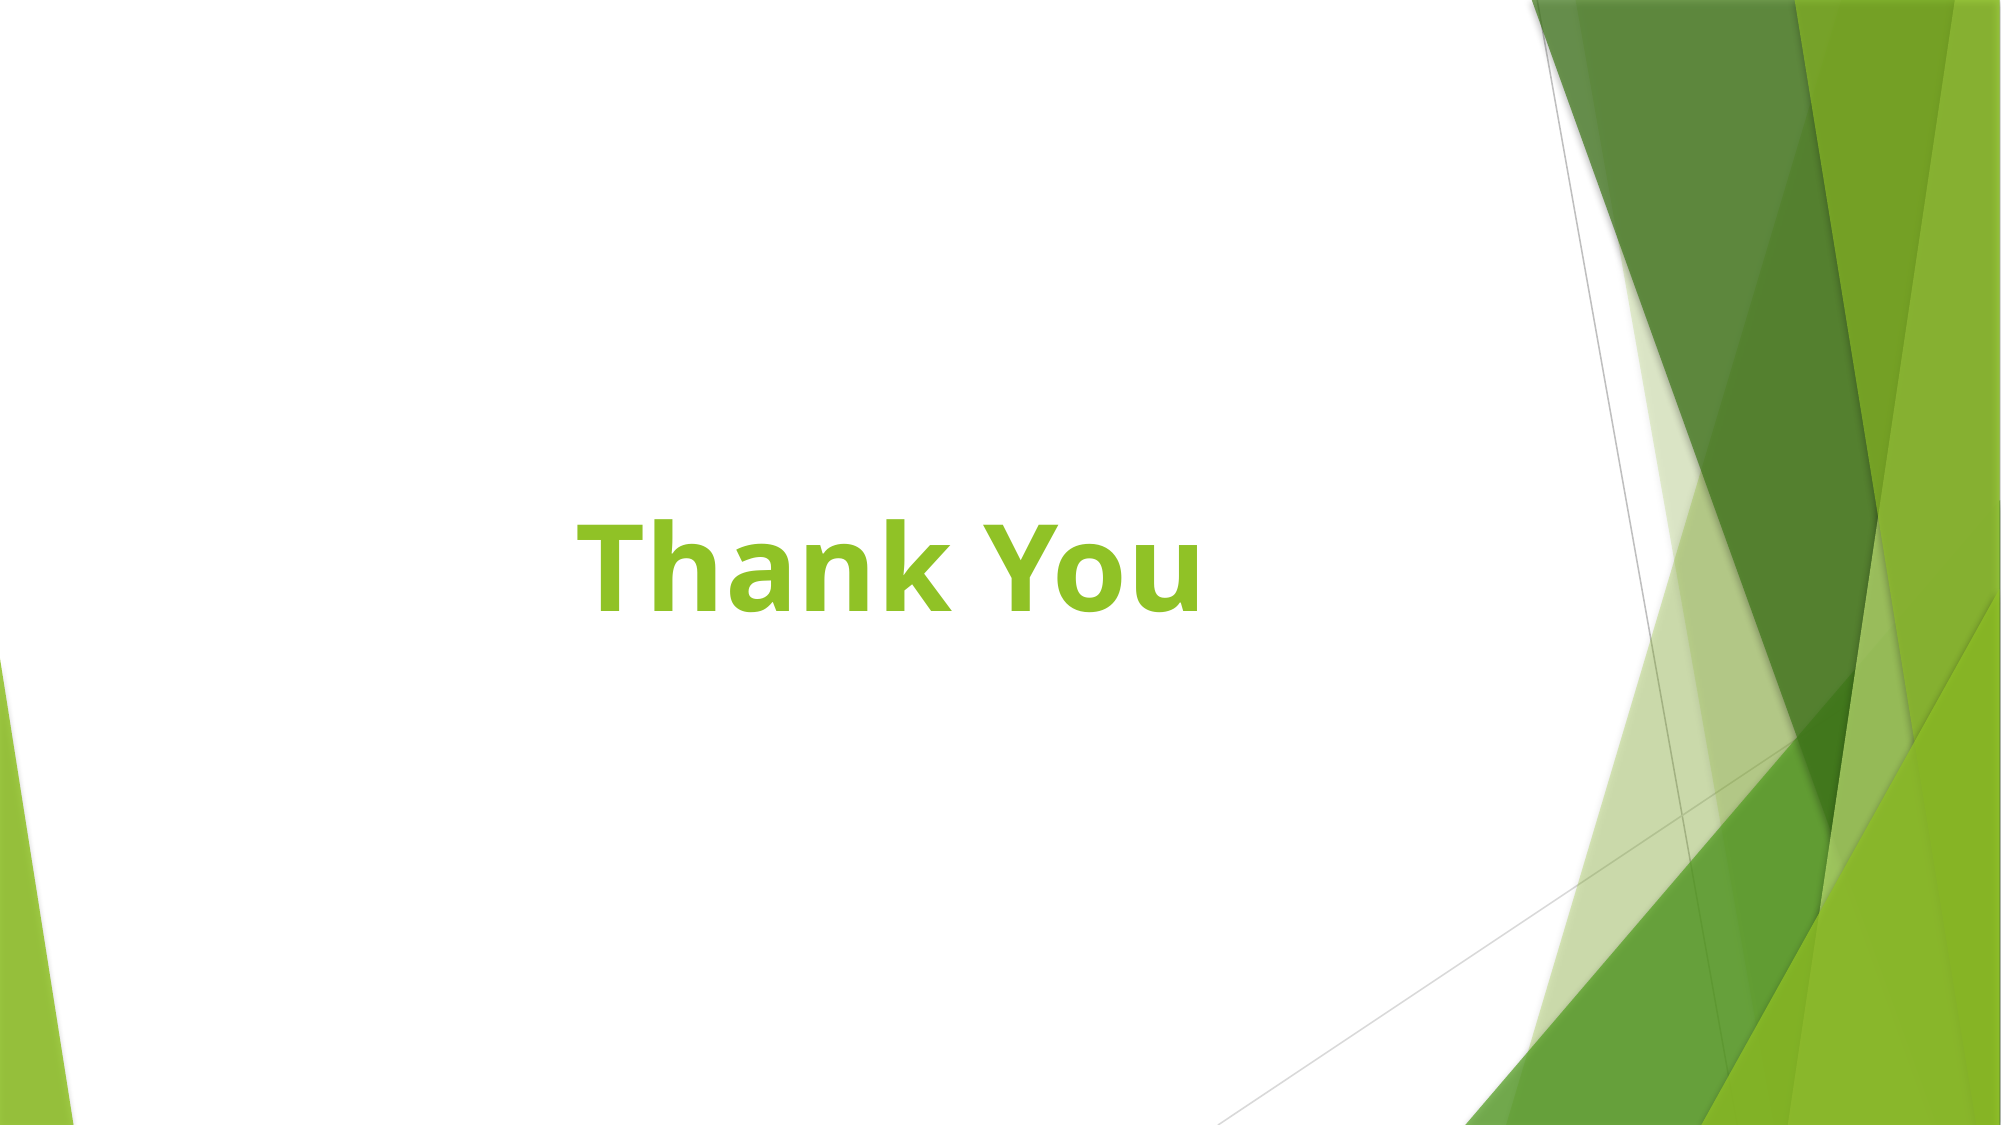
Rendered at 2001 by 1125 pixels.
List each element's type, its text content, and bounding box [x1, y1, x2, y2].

title Thank You [560, 267, 1376, 551]
